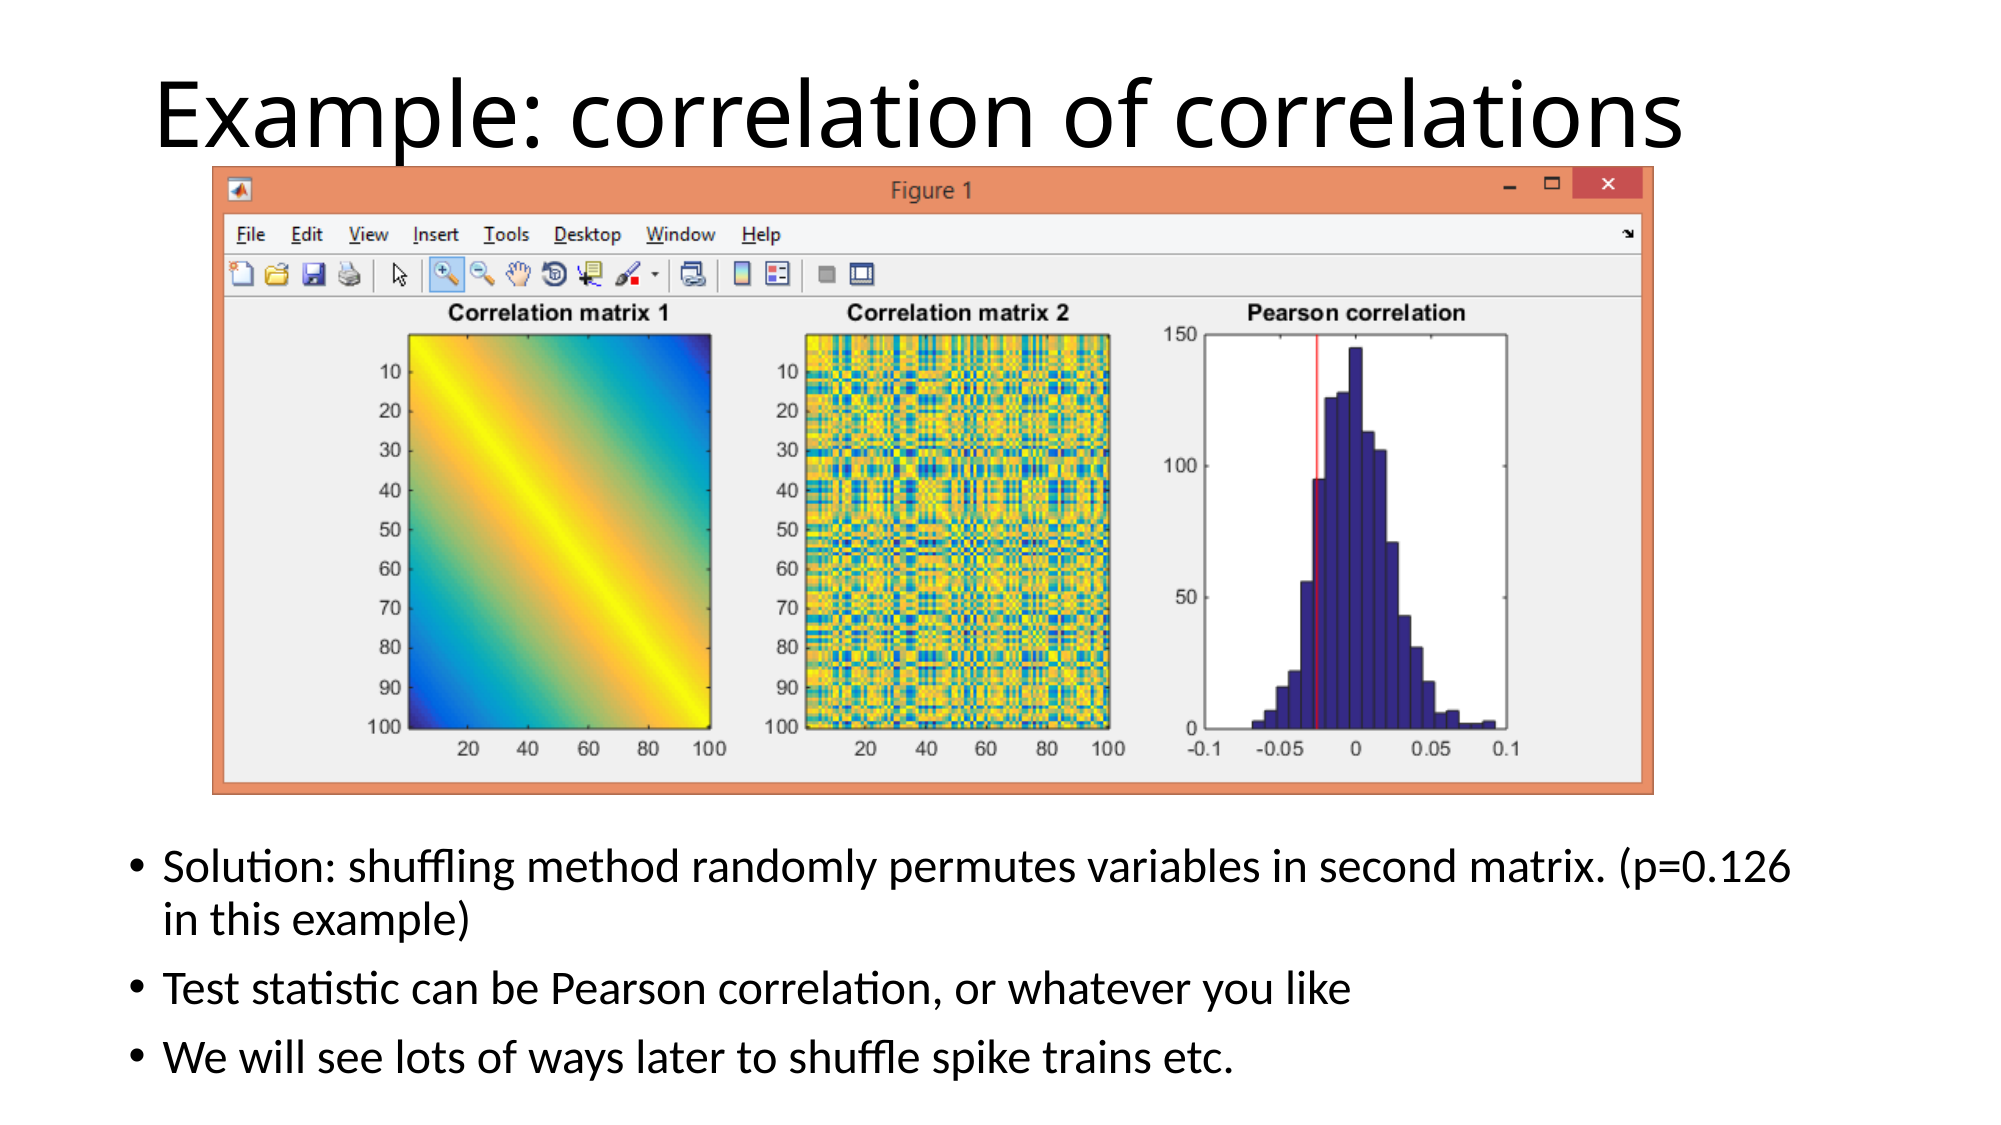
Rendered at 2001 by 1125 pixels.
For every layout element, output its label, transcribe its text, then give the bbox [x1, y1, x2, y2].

title Example: correlation of correlations [137, 9, 1863, 227]
list Solution: shuffling method randomly permutes variables in second matrix. (p=0.126 in this example) Test statistic can be Pearson correlation, or whatever you like We will see lots of ways later to shuffle spike trains etc. [113, 833, 1839, 1093]
picture [212, 166, 1654, 795]
